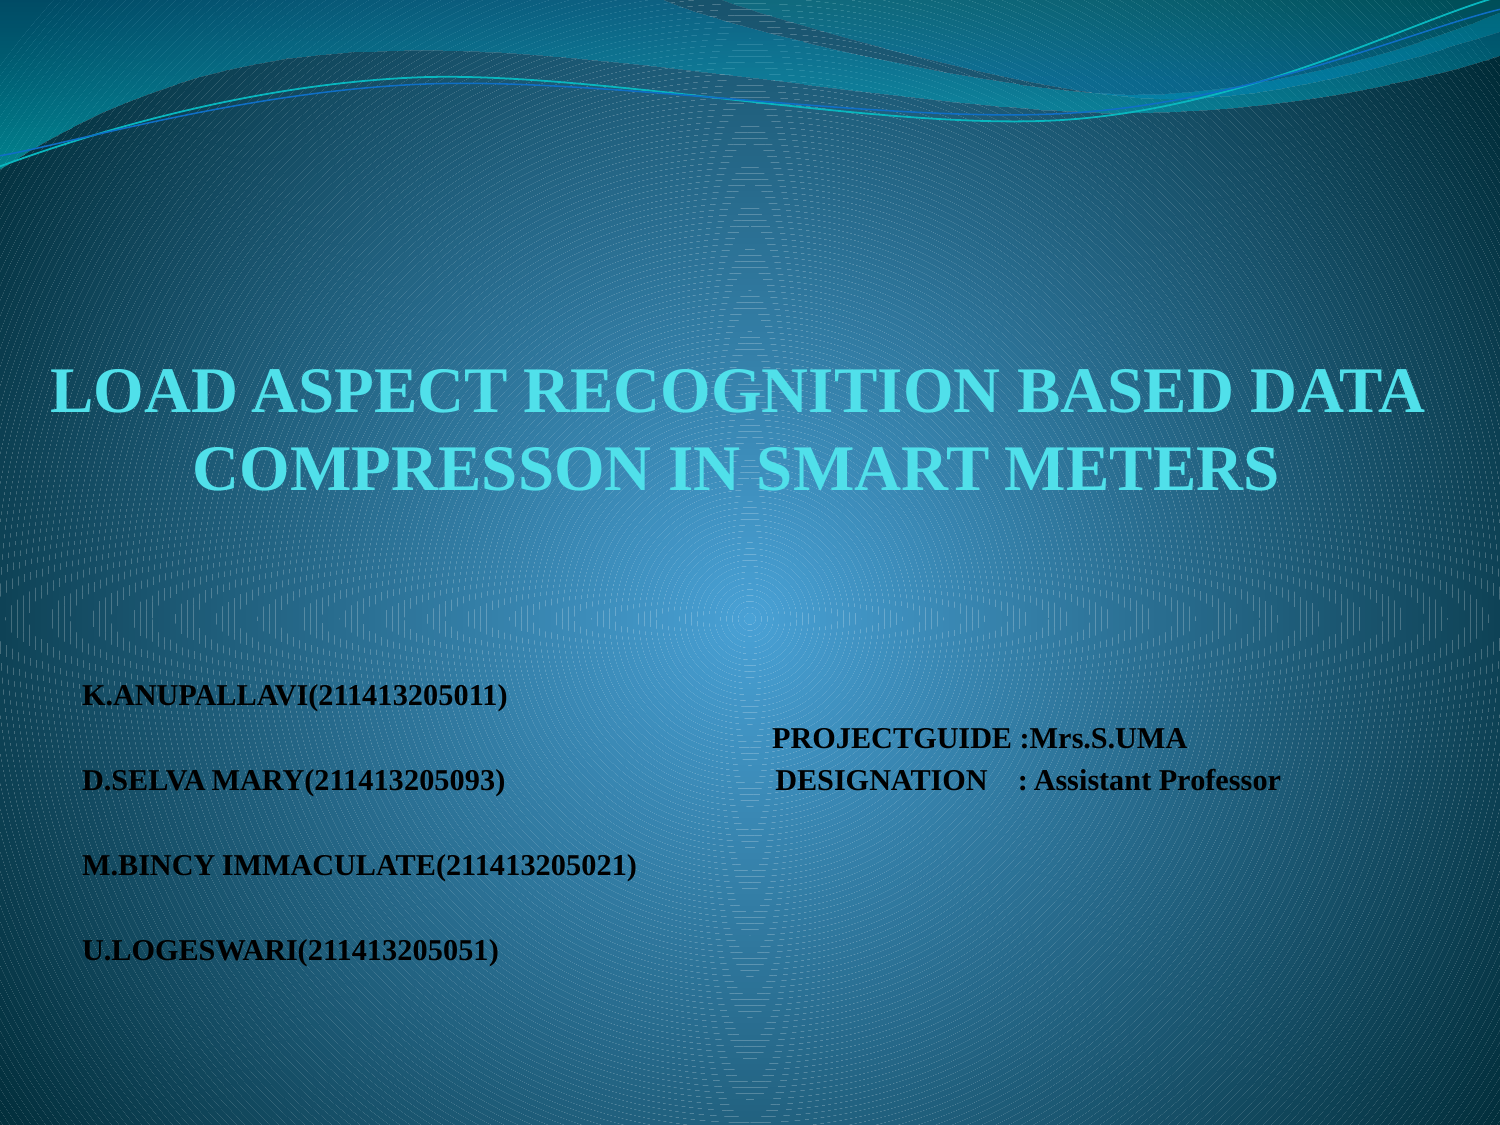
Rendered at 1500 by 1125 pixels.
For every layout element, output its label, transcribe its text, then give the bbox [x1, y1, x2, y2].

title LOAD ASPECT RECOGNITION BASED DATA COMPRESSON IN SMART METERS [0, 46, 1477, 504]
subtitle K.ANUPALLAVI(211413205011) PROJECTGUIDE :Mrs.S.UMA D.SELVA MARY(211413205093) DESIGNATION : Assistant Professor M.BINCY IMMACULATE(211413205021) U.LOGESWARI(211413205051) [82, 667, 1418, 980]
